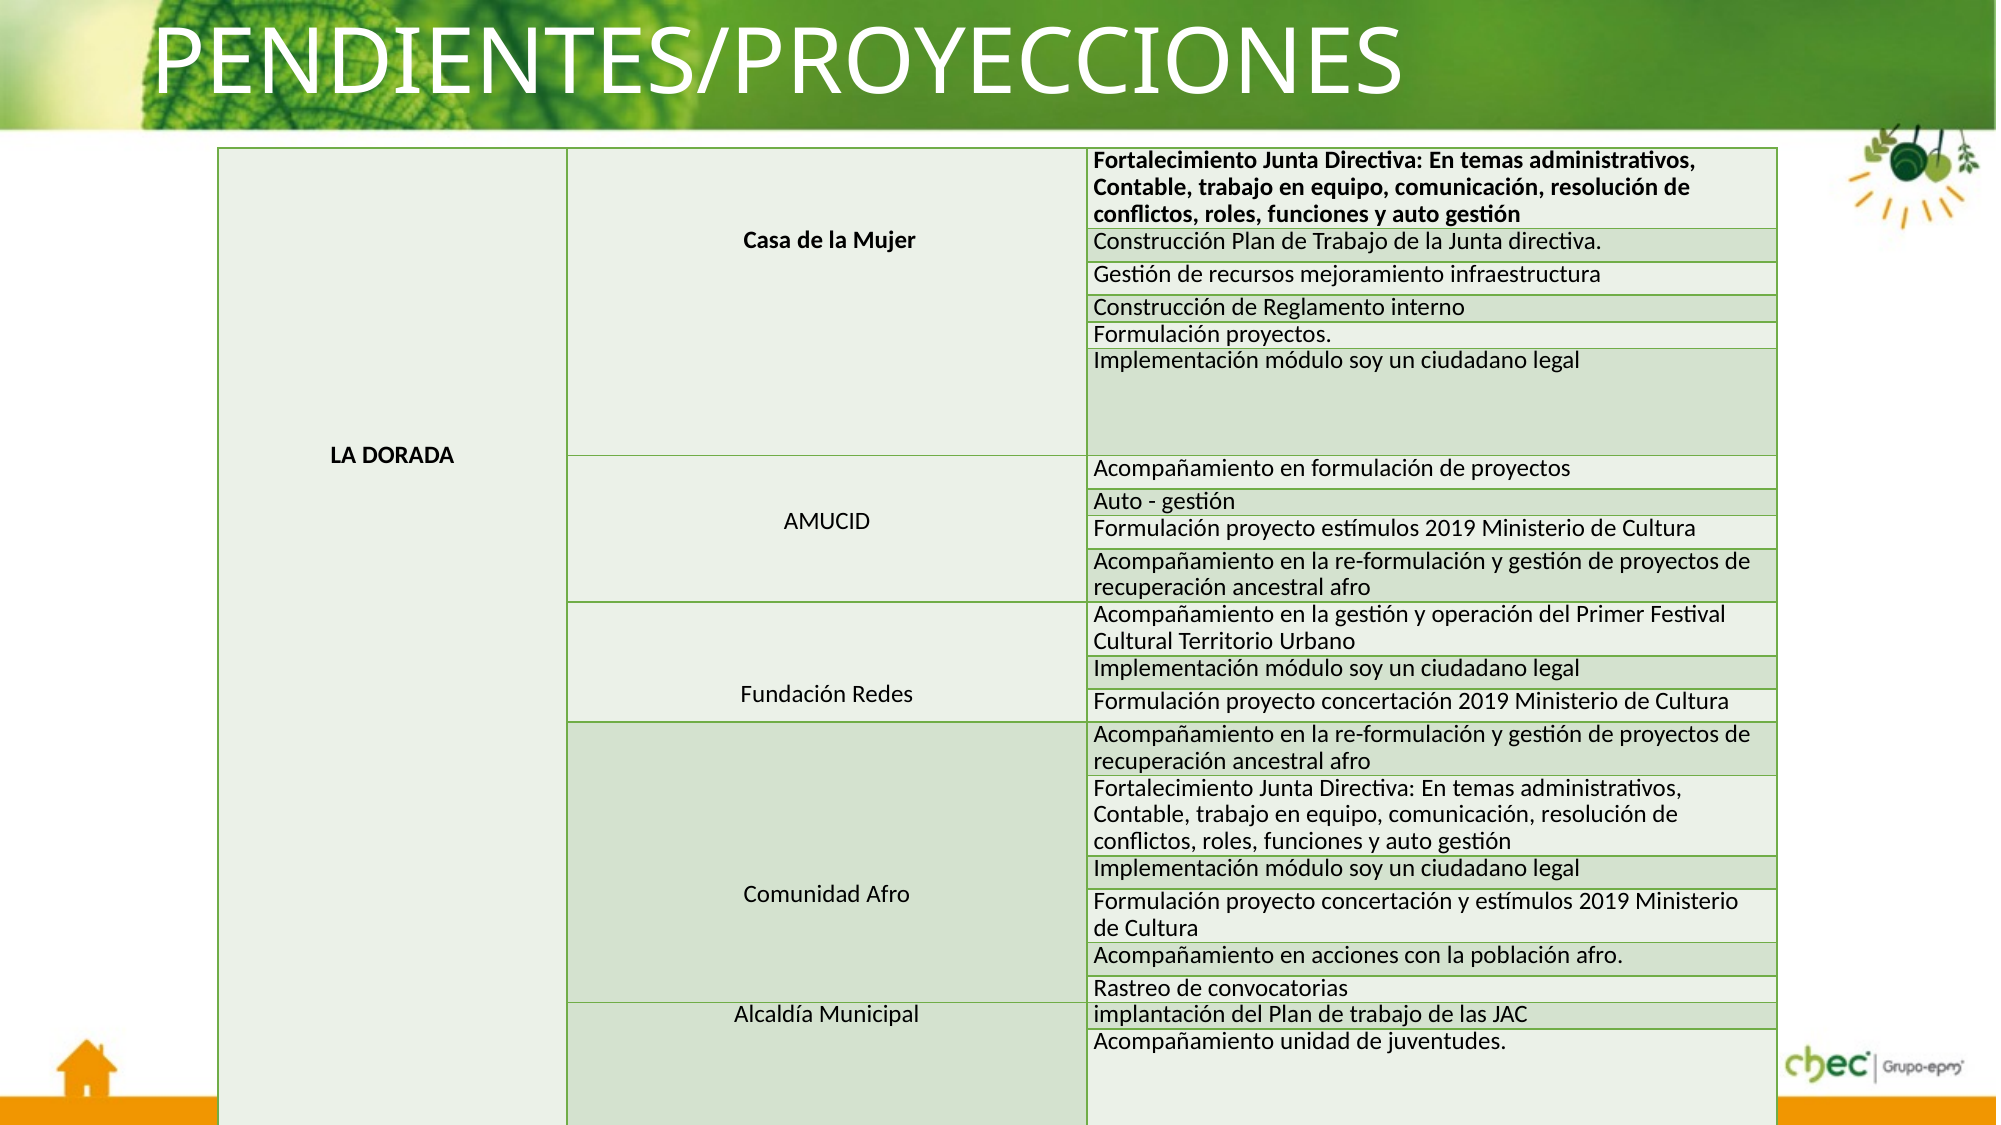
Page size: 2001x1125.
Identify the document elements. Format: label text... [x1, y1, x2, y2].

table_cell Acompañamiento en la re-formulación y gestión de proyectos de recuperación ancestral afro [1088, 723, 1776, 775]
table_cell Construcción Plan de Trabajo de la Junta directiva. [1088, 229, 1776, 261]
table_cell implantación del Plan de trabajo de las JAC [1088, 1003, 1776, 1028]
table_header Fortalecimiento Junta Directiva: En temas administrativos, Contable, trabajo en equipo, comunicación, resolución de conflictos, roles, funciones y auto gestión [1088, 149, 1776, 228]
table_cell Fundación Redes [568, 603, 1086, 721]
table_cell Alcaldía Municipal [568, 1003, 1086, 1125]
table_cell Formulación proyecto estímulos 2019 Ministerio de Cultura [1088, 516, 1776, 548]
table_cell Implementación módulo soy un ciudadano legal [1088, 657, 1776, 688]
table_cell Auto - gestión [1088, 490, 1776, 515]
table_header LA DORADA [219, 149, 566, 1125]
table_cell Rastreo de convocatorias [1088, 977, 1776, 1002]
table_cell AMUCID [568, 456, 1086, 601]
table_header Casa de la Mujer [568, 149, 1086, 455]
table_cell Gestión de recursos mejoramiento infraestructura [1088, 263, 1776, 294]
table_cell Acompañamiento en formulación de proyectos [1088, 456, 1776, 488]
table_cell Construcción de Reglamento interno [1088, 296, 1776, 321]
table_cell Implementación módulo soy un ciudadano legal [1088, 857, 1776, 888]
picture [0, 0, 1996, 1125]
table_cell Acompañamiento en acciones con la población afro. [1088, 943, 1776, 975]
table_cell Comunidad Afro [568, 723, 1086, 1002]
table_cell Acompañamiento en la re-formulación y gestión de proyectos de recuperación ancestral afro [1088, 550, 1776, 601]
table_cell Acompañamiento unidad de juventudes. [1088, 1030, 1776, 1125]
table_cell Acompañamiento en la gestión y operación del Primer Festival Cultural Territorio Urbano [1088, 603, 1776, 655]
table_cell Fortalecimiento Junta Directiva: En temas administrativos, Contable, trabajo en equipo, comunicación, resolución de conflictos, roles, funciones y auto gestión [1088, 776, 1776, 855]
table_cell Formulación proyectos. [1088, 323, 1776, 348]
table_cell Formulación proyecto concertación y estímulos 2019 Ministerio de Cultura [1088, 890, 1776, 942]
table_cell Implementación módulo soy un ciudadano legal [1088, 349, 1776, 455]
title PENDIENTES/PROYECCIONES [135, 0, 1861, 128]
table_cell Formulación proyecto concertación 2019 Ministerio de Cultura [1088, 690, 1776, 721]
